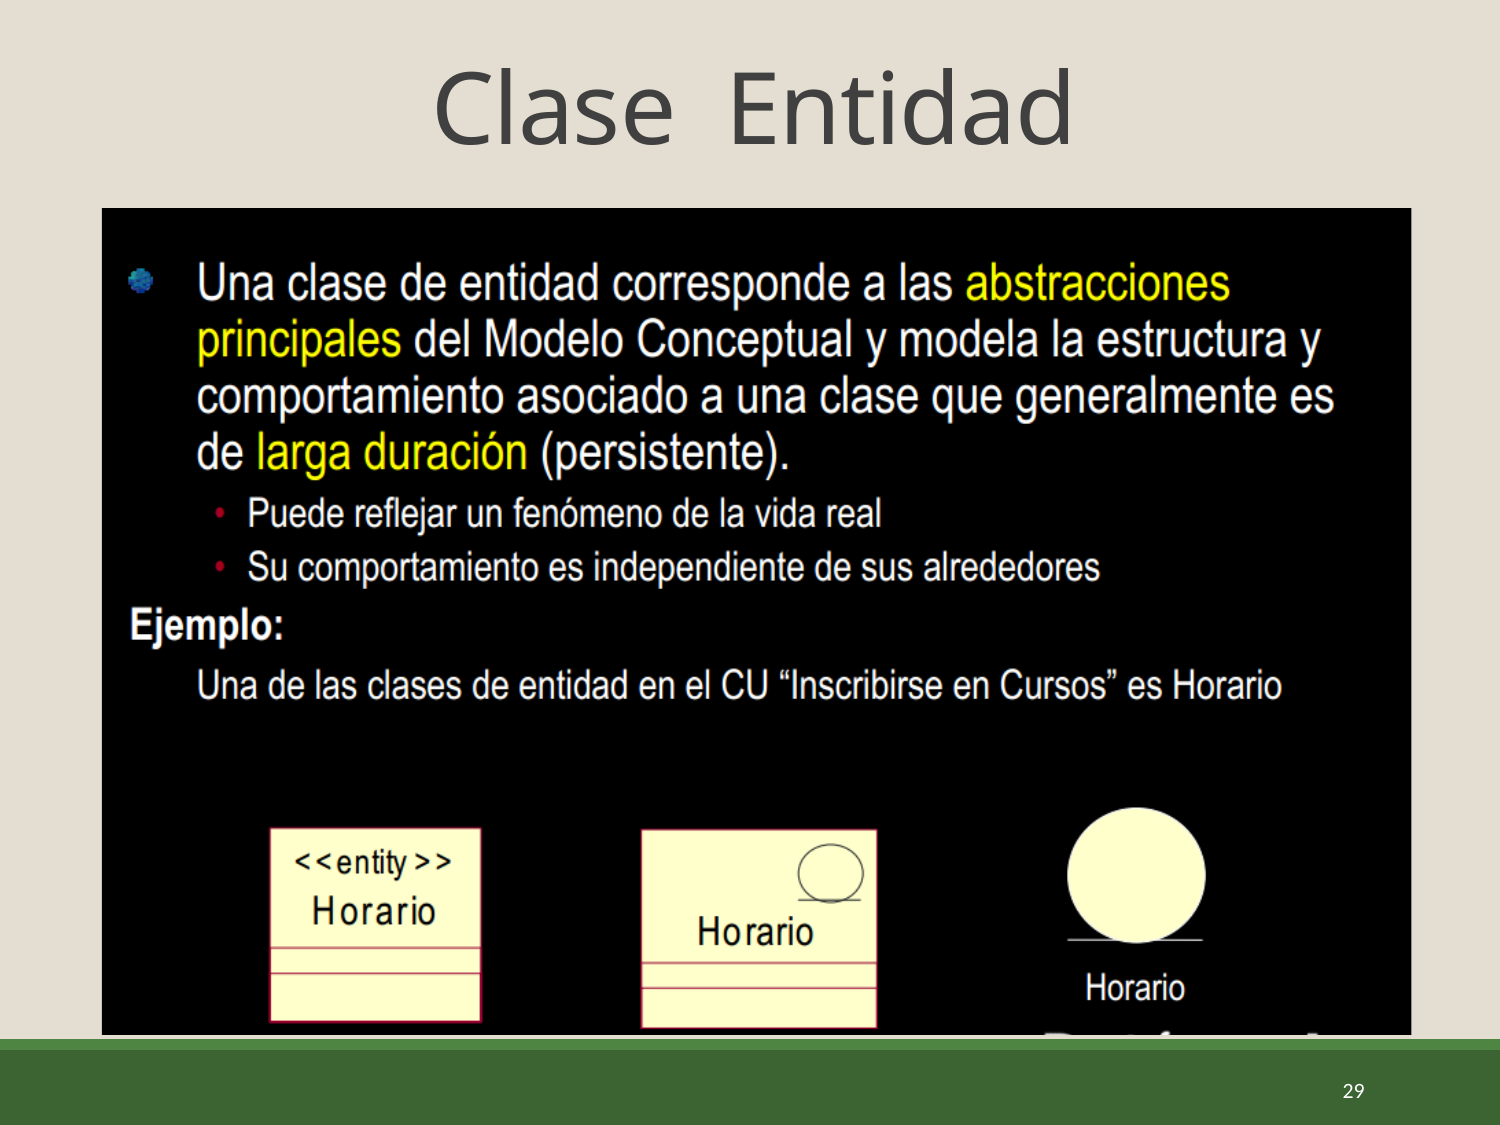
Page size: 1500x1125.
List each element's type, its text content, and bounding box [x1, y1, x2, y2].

slide_number 29 [1218, 1059, 1380, 1120]
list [101, 207, 1412, 1036]
title Clase Entidad [135, 47, 1373, 173]
